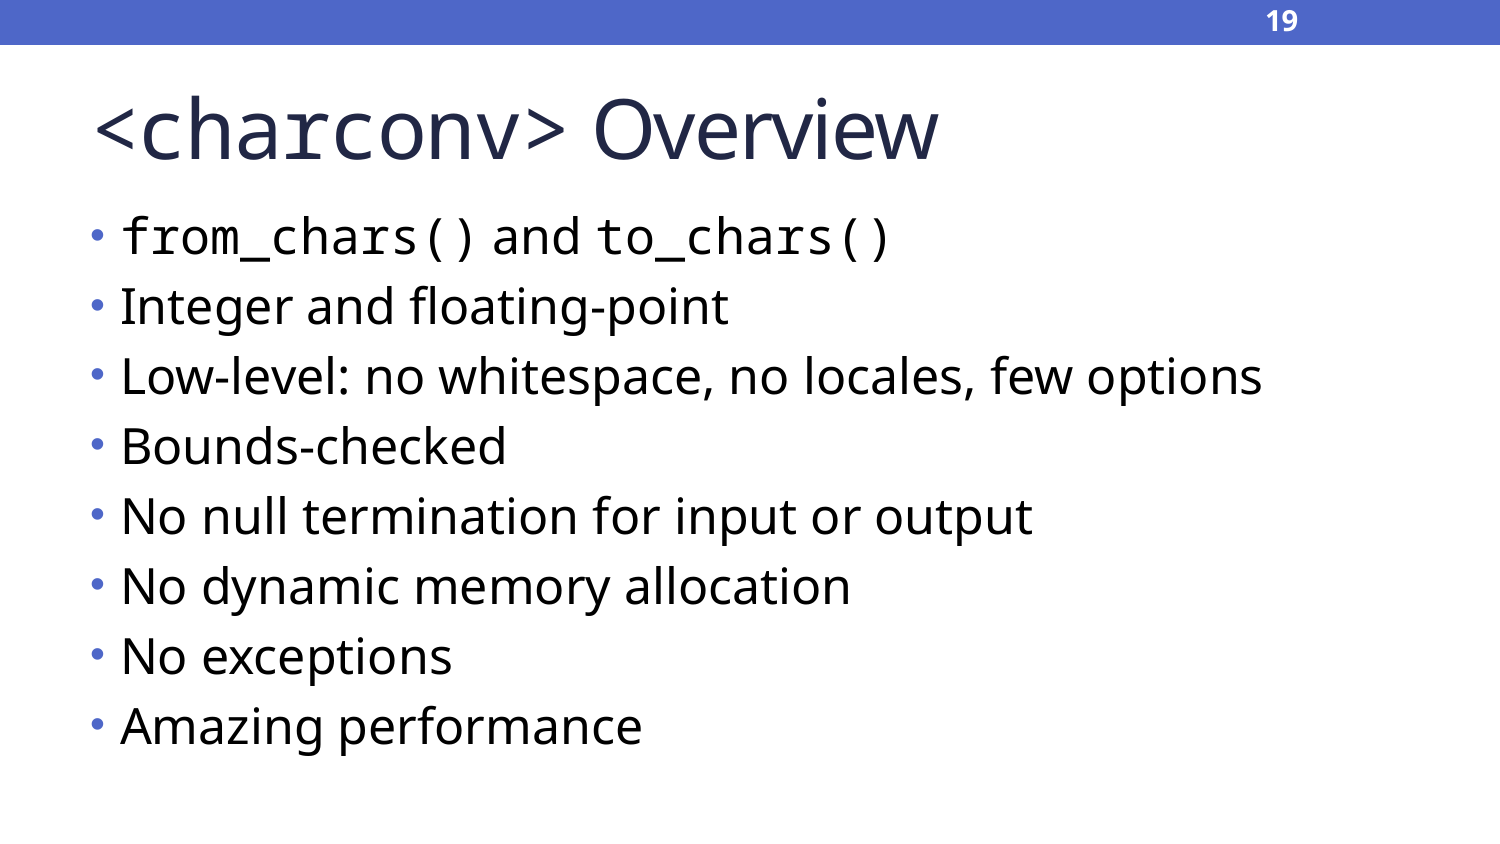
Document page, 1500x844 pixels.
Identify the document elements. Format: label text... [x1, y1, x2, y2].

list from_chars() and to_chars() Integer and floating-point Low-level: no whitespace, no locales, few options Bounds-checked No null termination for input or output No dynamic memory allocation No exceptions Amazing performance [75, 196, 1425, 797]
title <charconv> Overview [75, 65, 1425, 188]
slide_number 19 [1250, 2, 1425, 43]
